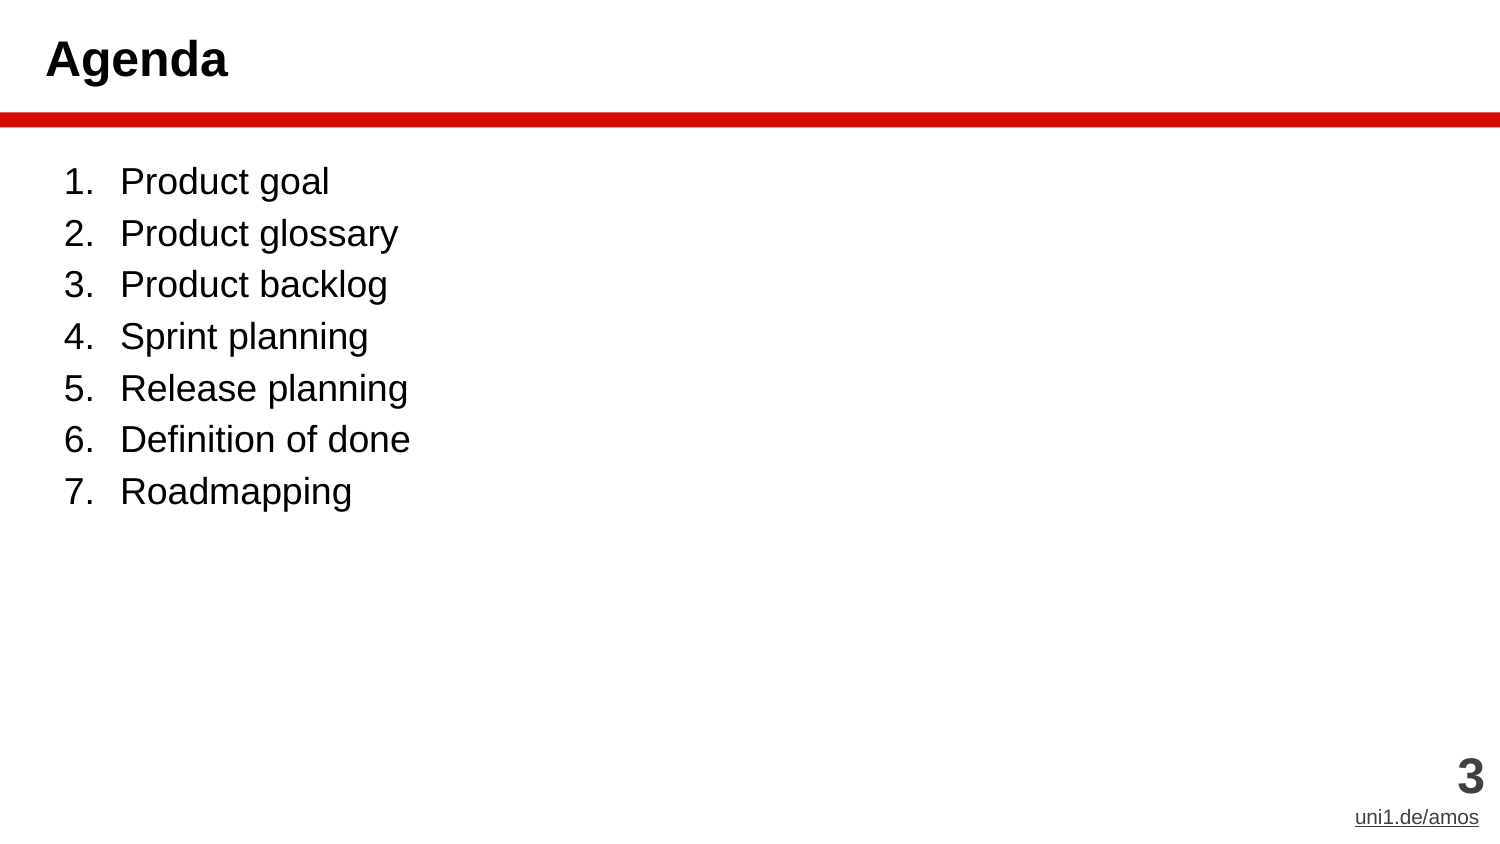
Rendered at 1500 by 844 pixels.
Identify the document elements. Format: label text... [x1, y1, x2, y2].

title Agenda [0, 0, 1500, 113]
slide_number ‹#› uni1.de/amos [1200, 693, 1500, 844]
list Product goal Product glossary Product backlog Sprint planning Release planning Definition of done Roadmapping [45, 150, 1455, 825]
